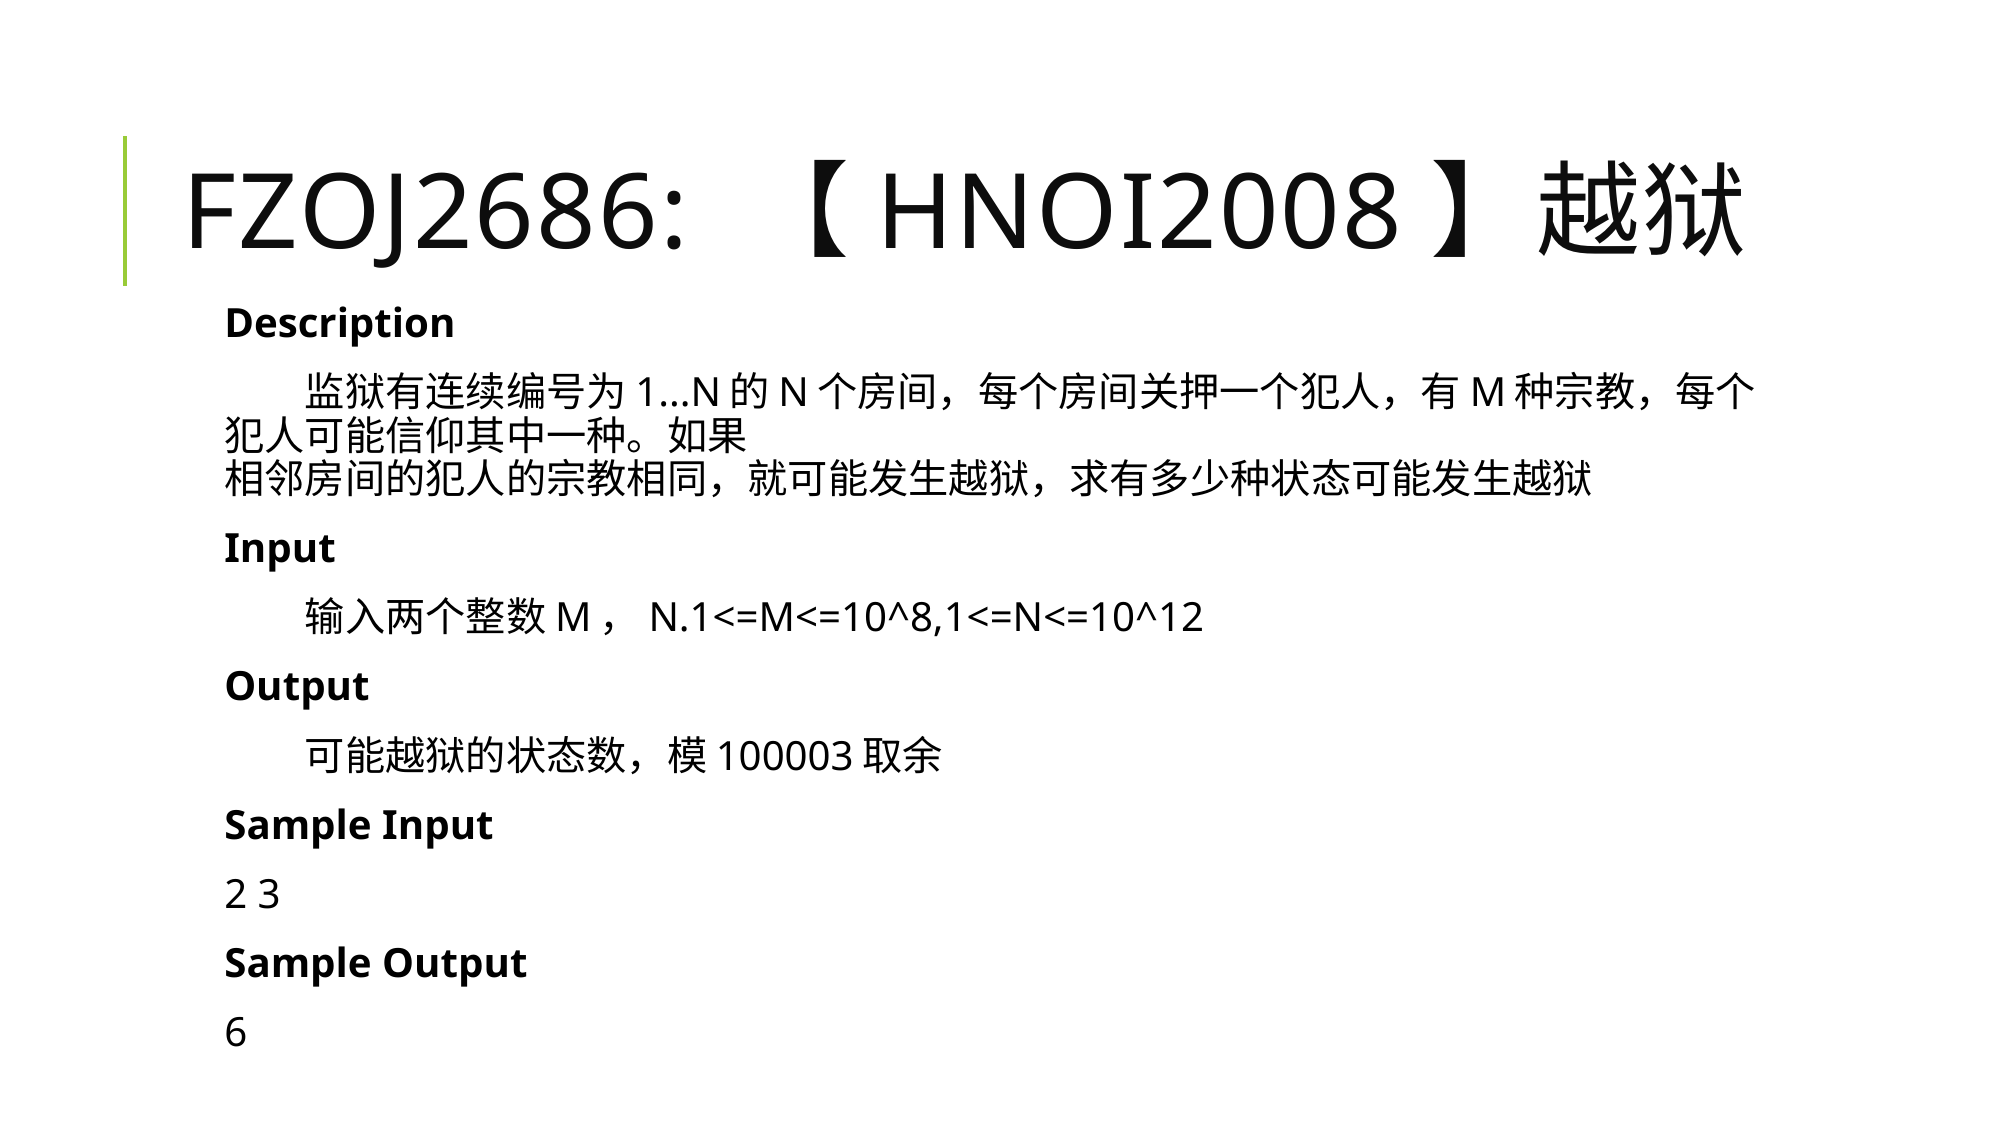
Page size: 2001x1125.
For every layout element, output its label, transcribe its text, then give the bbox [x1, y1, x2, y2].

title FZOJ2686: 【HNOI2008】越狱 [168, 96, 1763, 342]
list Description 监狱有连续编号为1...N的N个房间，每个房间关押一个犯人，有M种宗教，每个犯人可能信仰其中一种。如果 相邻房间的犯人的宗教相同，就可能发生越狱，求有多少种状态可能发生越狱 Input 输入两个整数M，N.1<=M<=10^8,1<=N<=10^12 Output 可能越狱的状态数，模100003取余 Sample Input 2 3 Sample Output 6 [202, 295, 1798, 1068]
